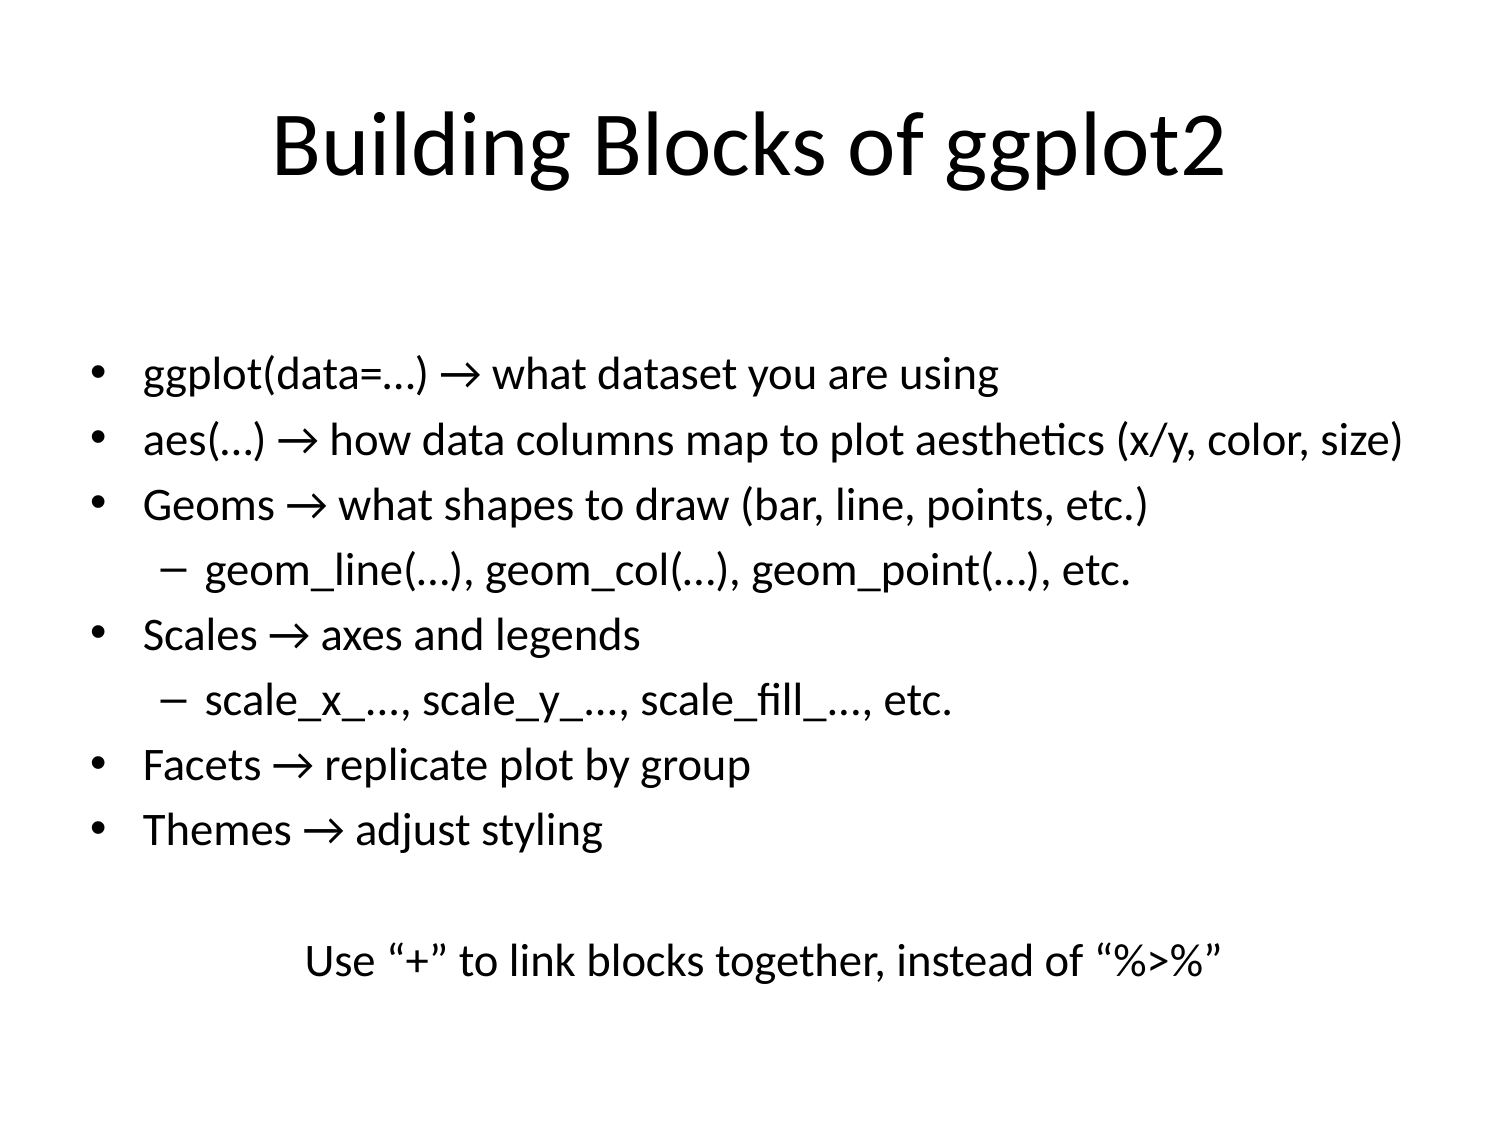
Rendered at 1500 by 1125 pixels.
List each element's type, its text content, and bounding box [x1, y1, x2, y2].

list ggplot(data=…) → what dataset you are using aes(…) → how data columns map to plot aesthetics (x/y, color, size) Geoms → what shapes to draw (bar, line, points, etc.) geom_line(…), geom_col(…), geom_point(…), etc. Scales → axes and legends scale_x_..., scale_y_..., scale_fill_..., etc. Facets → replicate plot by group Themes → adjust styling Use “+” to link blocks together, instead of “%>%” [75, 262, 1454, 1005]
title Building Blocks of ggplot2 [75, 45, 1425, 233]
